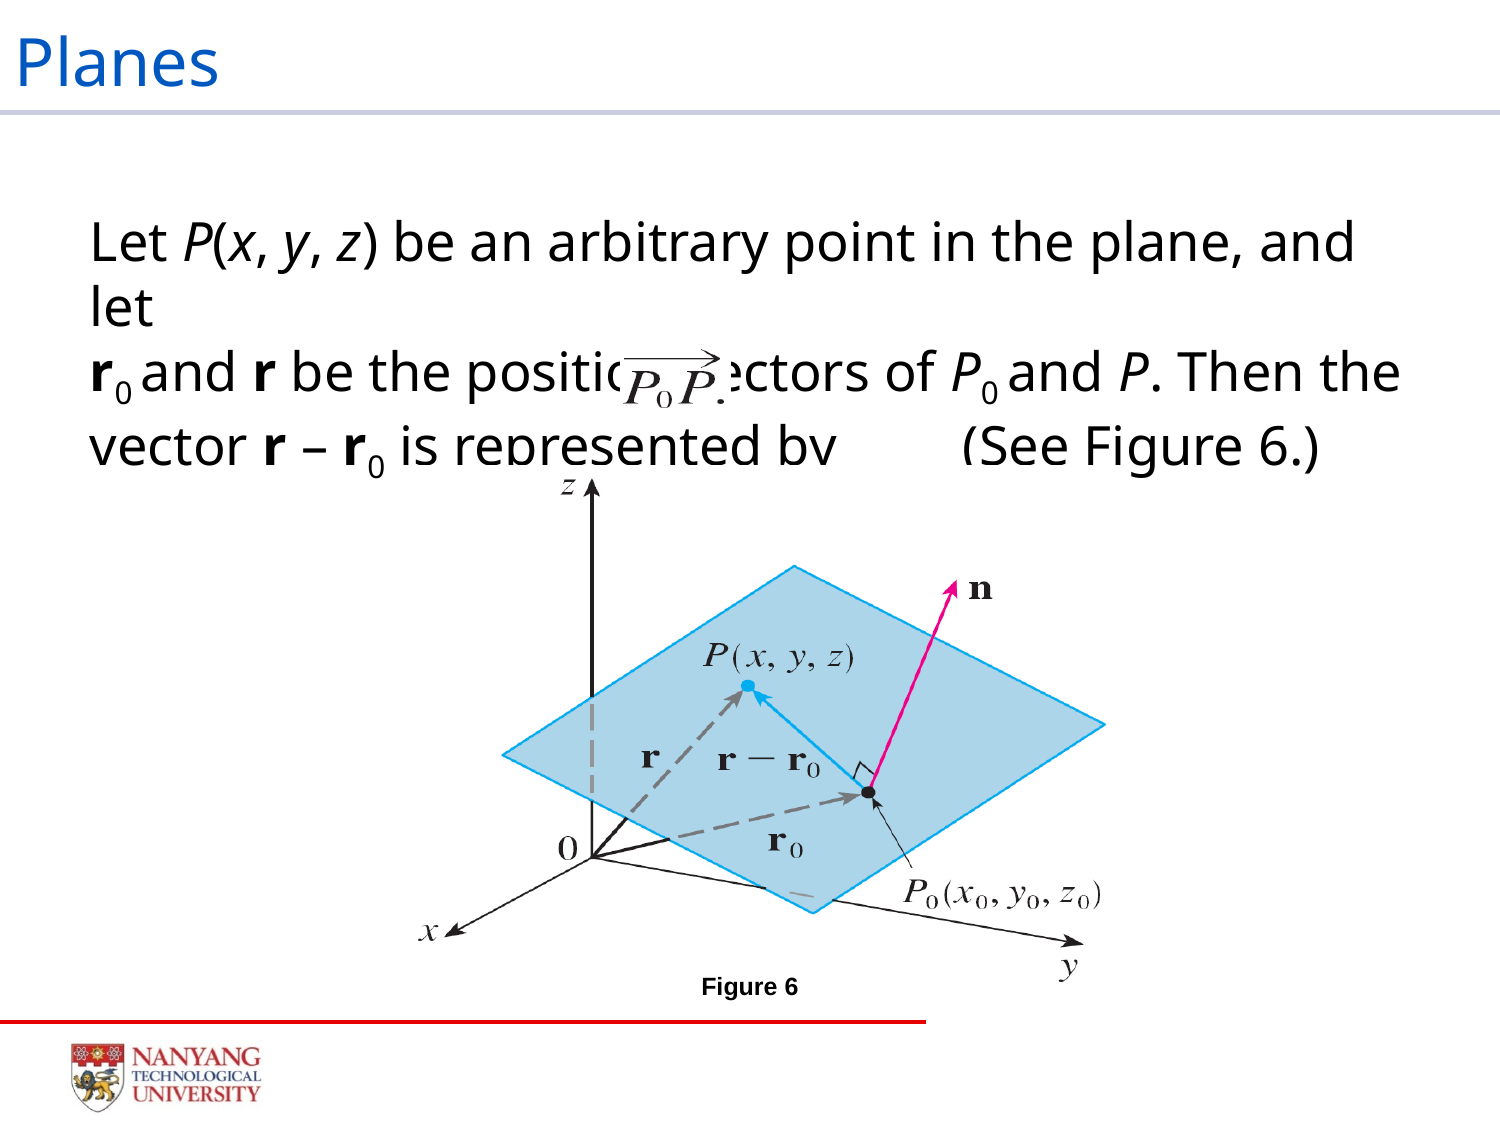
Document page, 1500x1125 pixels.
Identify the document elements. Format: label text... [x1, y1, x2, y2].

list Let P(x, y, z) be an arbitrary point in the plane, and let r0 and r be the position vectors of P0 and P. Then the vector r – r0 is represented by (See Figure 6.) [75, 200, 1425, 1010]
picture [619, 342, 732, 412]
picture [67, 1040, 263, 1115]
title Planes [0, 12, 1500, 92]
picture [392, 465, 1116, 988]
text_box Figure 6 [686, 1001, 814, 1008]
